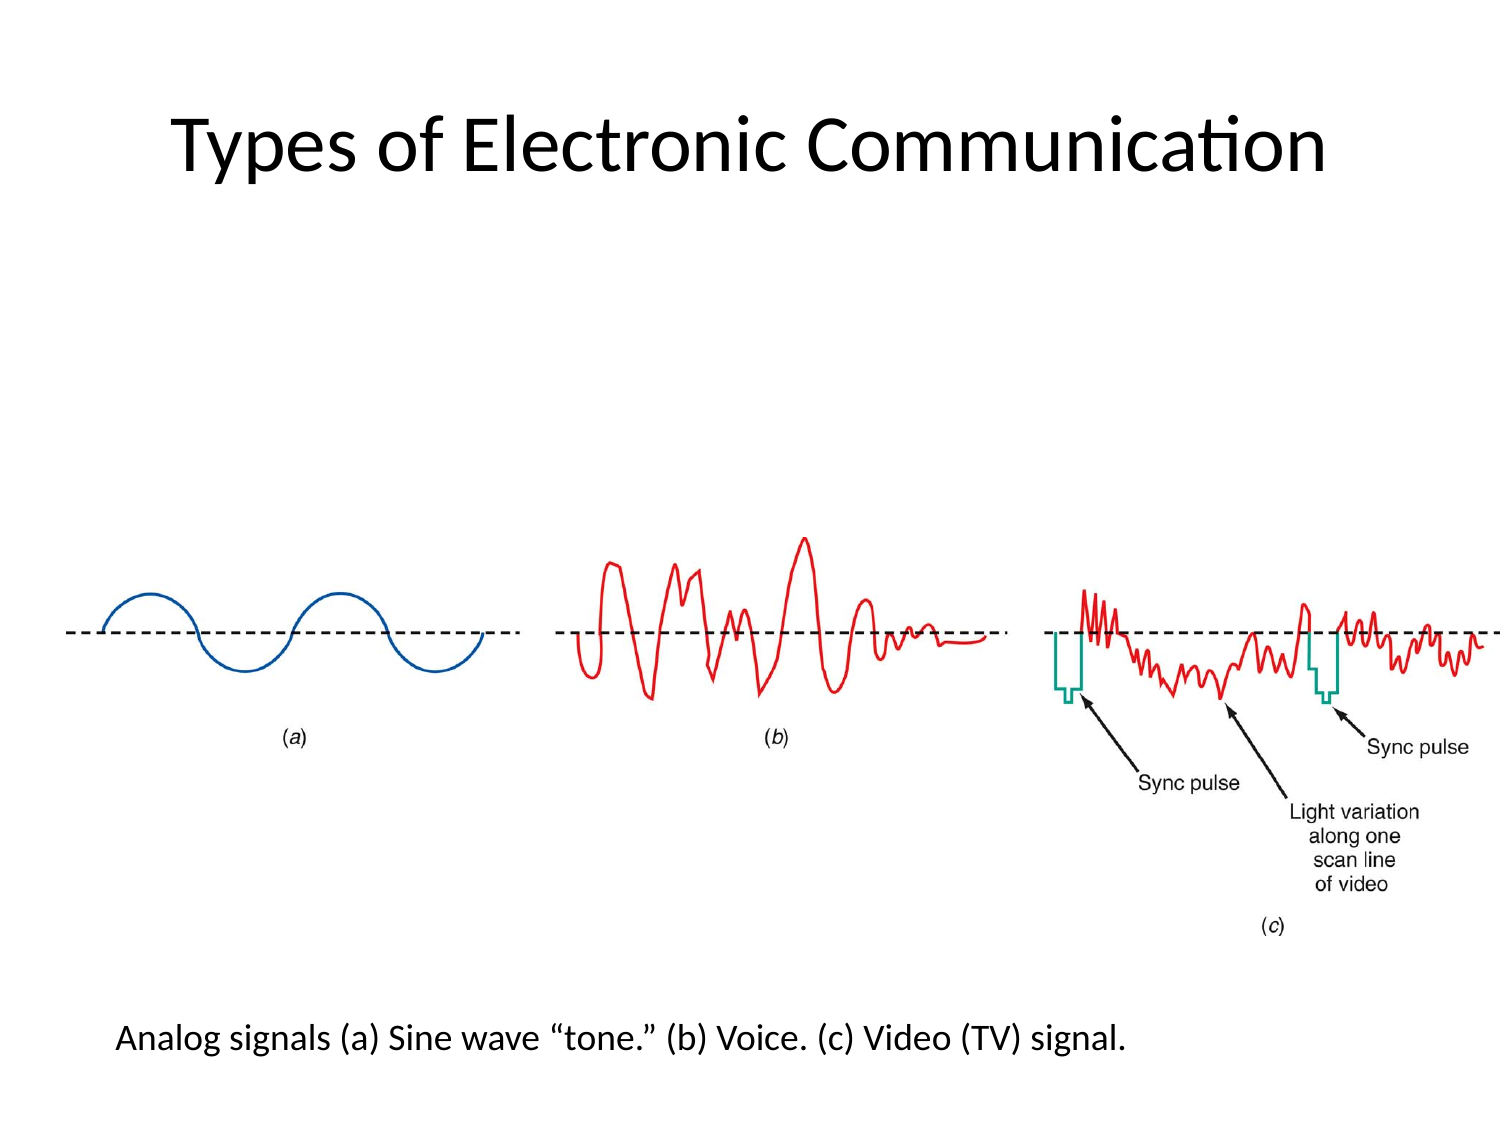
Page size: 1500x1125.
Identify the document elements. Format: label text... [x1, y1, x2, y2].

text_box Analog signals (a) Sine wave “tone.” (b) Voice. (c) Video (TV) signal. [100, 1005, 1144, 1066]
title Types of Electronic Communication [75, 45, 1425, 233]
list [66, 537, 1500, 936]
